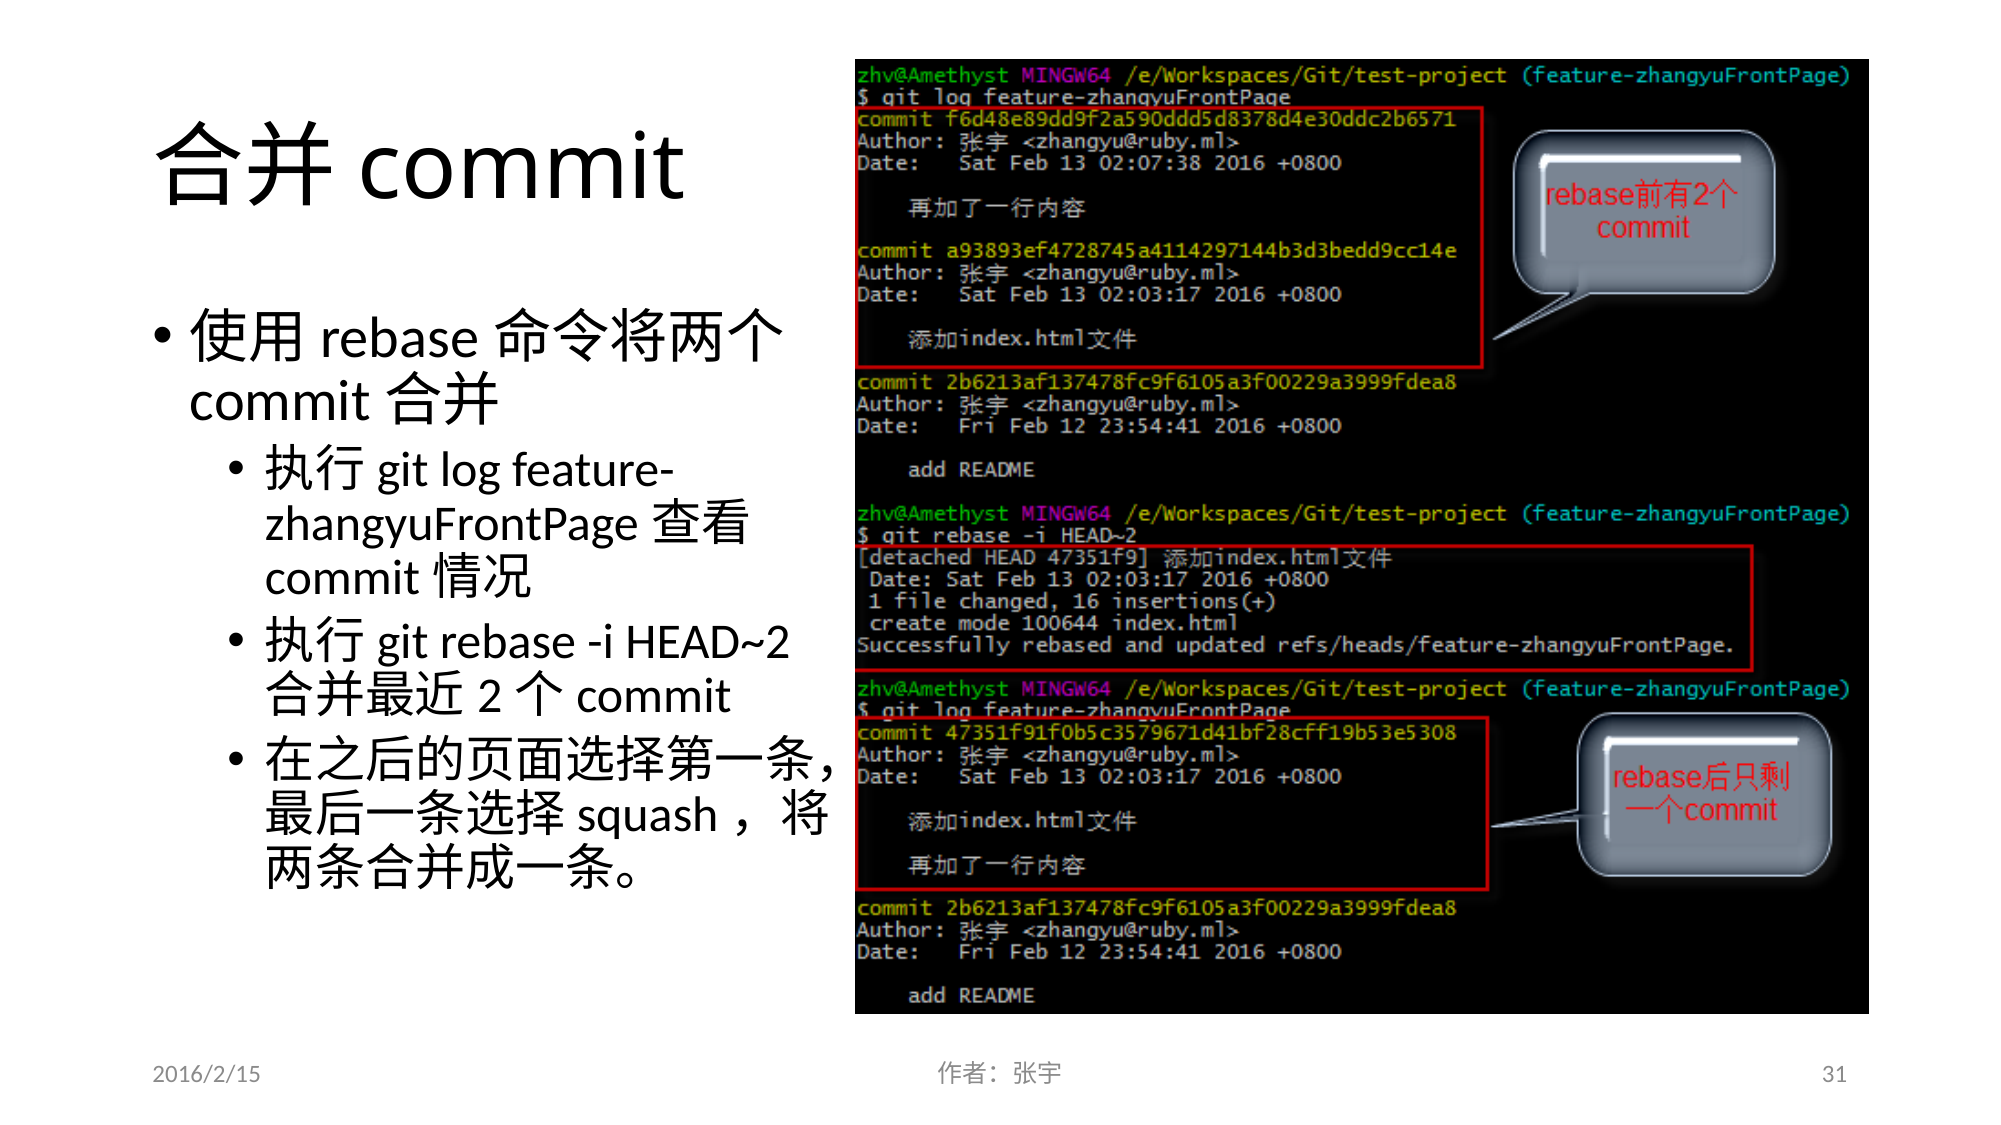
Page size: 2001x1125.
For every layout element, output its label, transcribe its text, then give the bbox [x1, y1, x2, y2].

list 使用rebase命令将两个commit合并 执行git log feature-zhangyuFrontPage查看commit情况 执行git rebase -i HEAD~2合并最近2个commit 在之后的页面选择第一条，最后一条选择squash，将两条合并成一条。 [137, 299, 855, 1014]
slide_number 31 [1412, 1042, 1863, 1103]
picture [855, 59, 1869, 1014]
footer 作者：张宇 [662, 1042, 1338, 1103]
title 合并commit [137, 59, 855, 278]
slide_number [137, 1042, 588, 1103]
